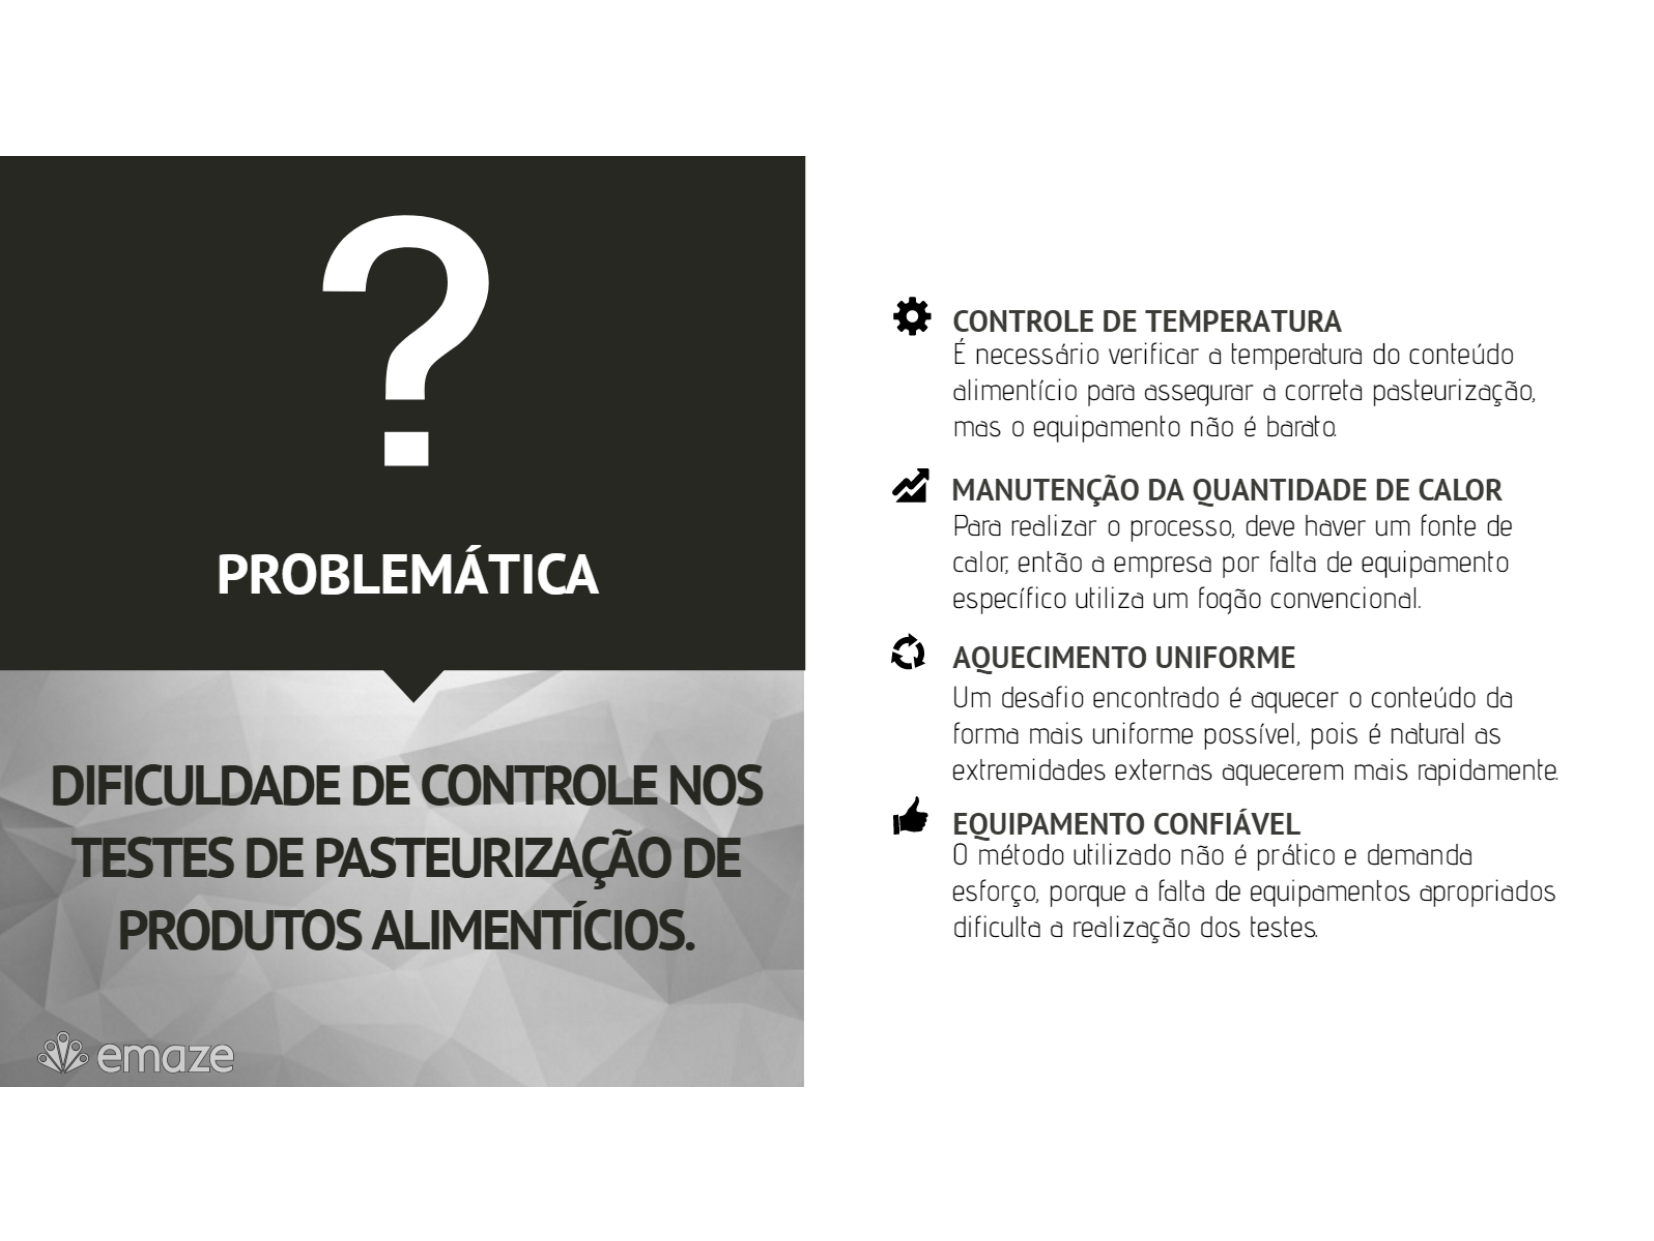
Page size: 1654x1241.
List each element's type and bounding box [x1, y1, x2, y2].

picture [0, 155, 1654, 1087]
